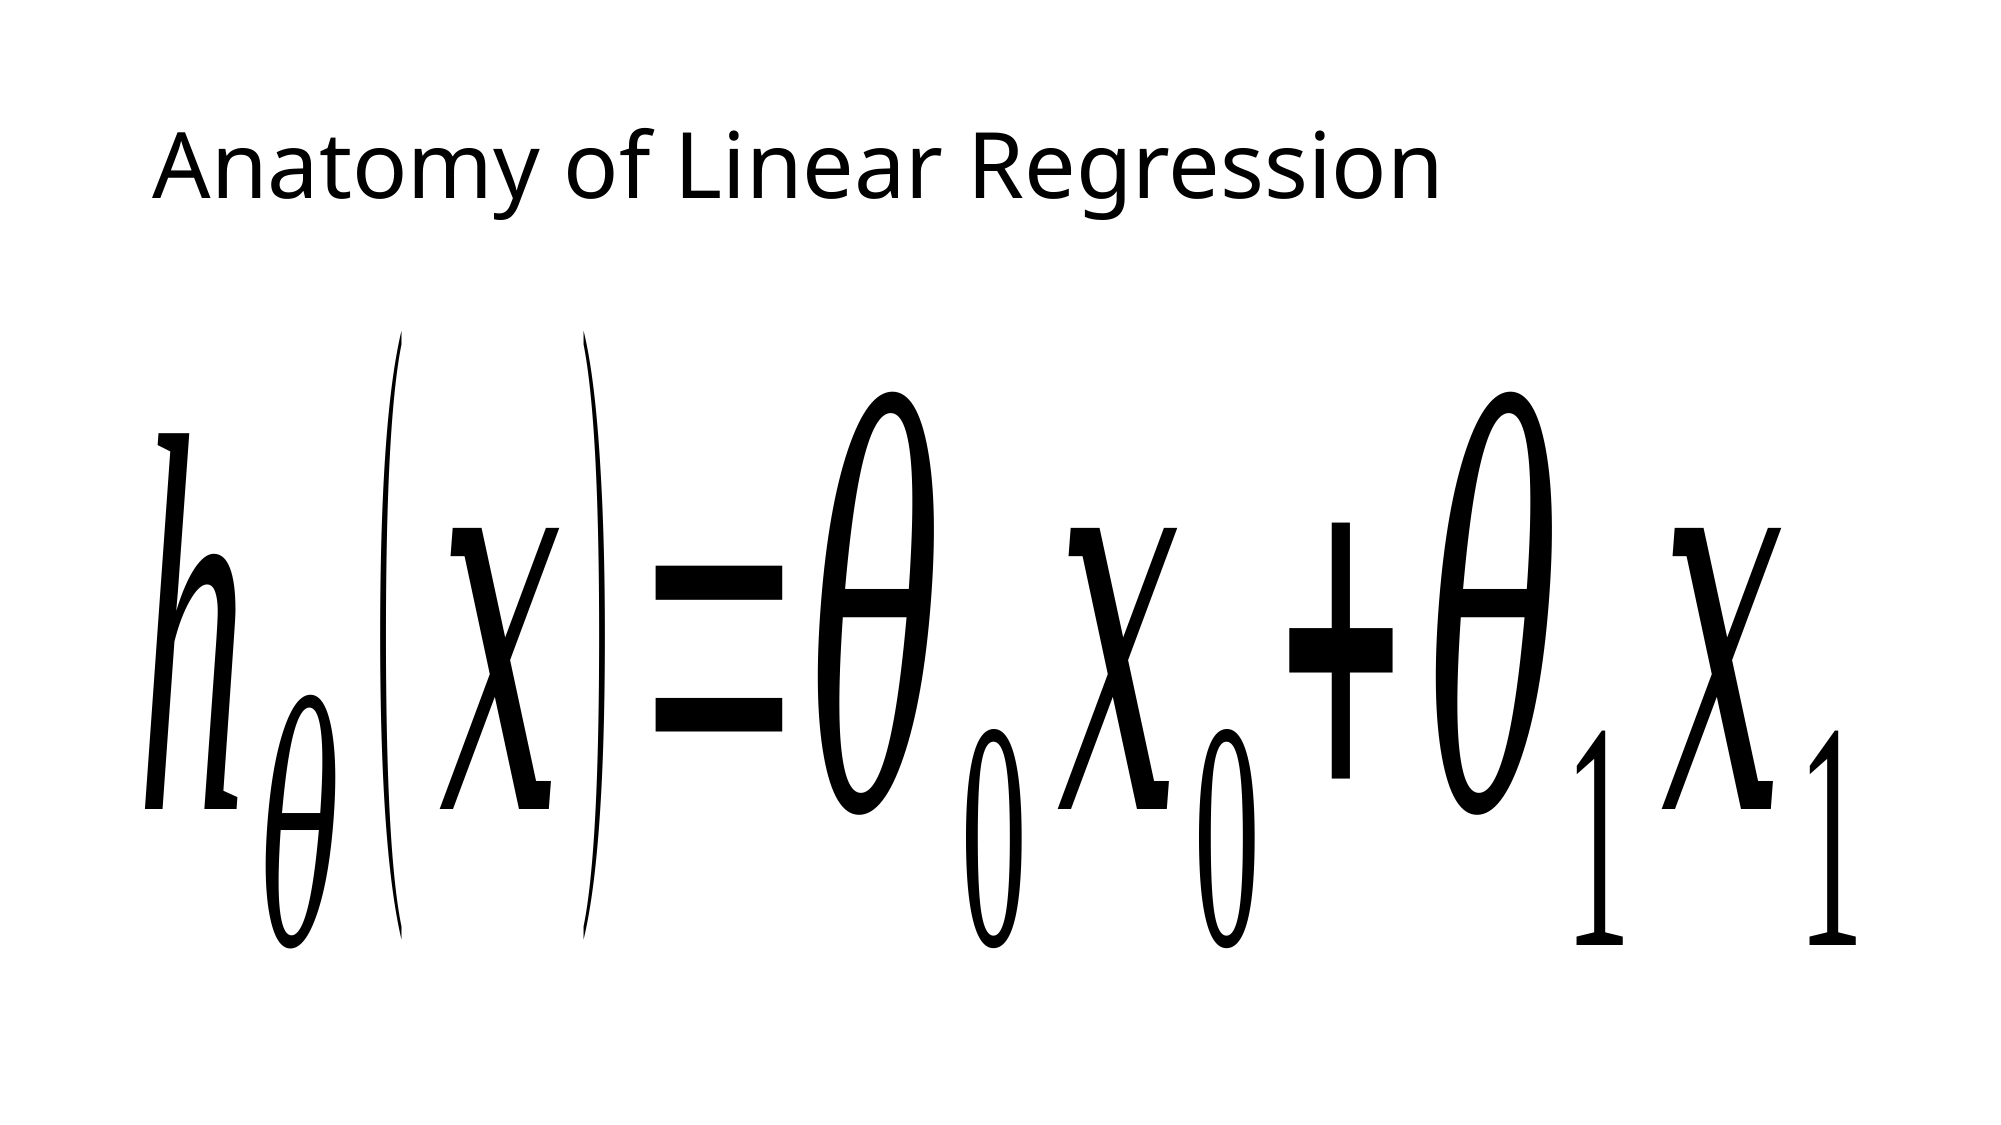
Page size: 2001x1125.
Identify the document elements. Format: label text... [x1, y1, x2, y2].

title Anatomy of Linear Regression [137, 59, 1863, 278]
